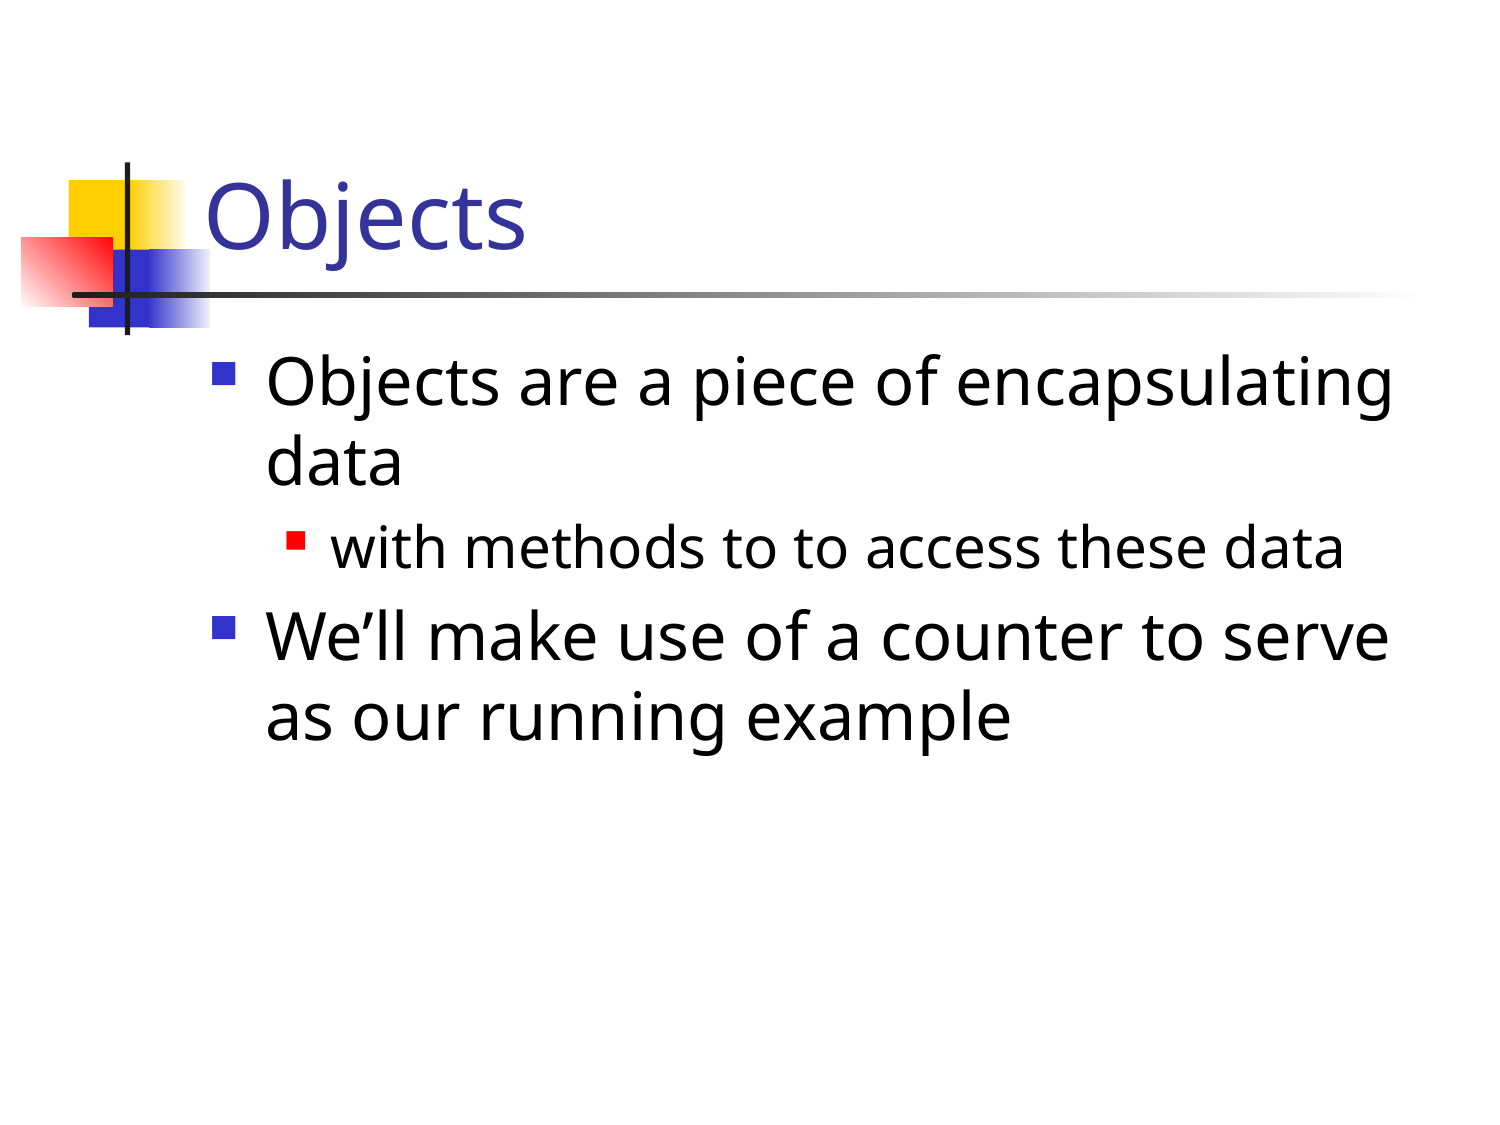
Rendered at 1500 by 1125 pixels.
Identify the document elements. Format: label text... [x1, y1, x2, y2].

title Objects [188, 35, 1468, 275]
list Objects are a piece of encapsulating data with methods to to access these data We’ll make use of a counter to serve as our running example [193, 331, 1469, 1006]
